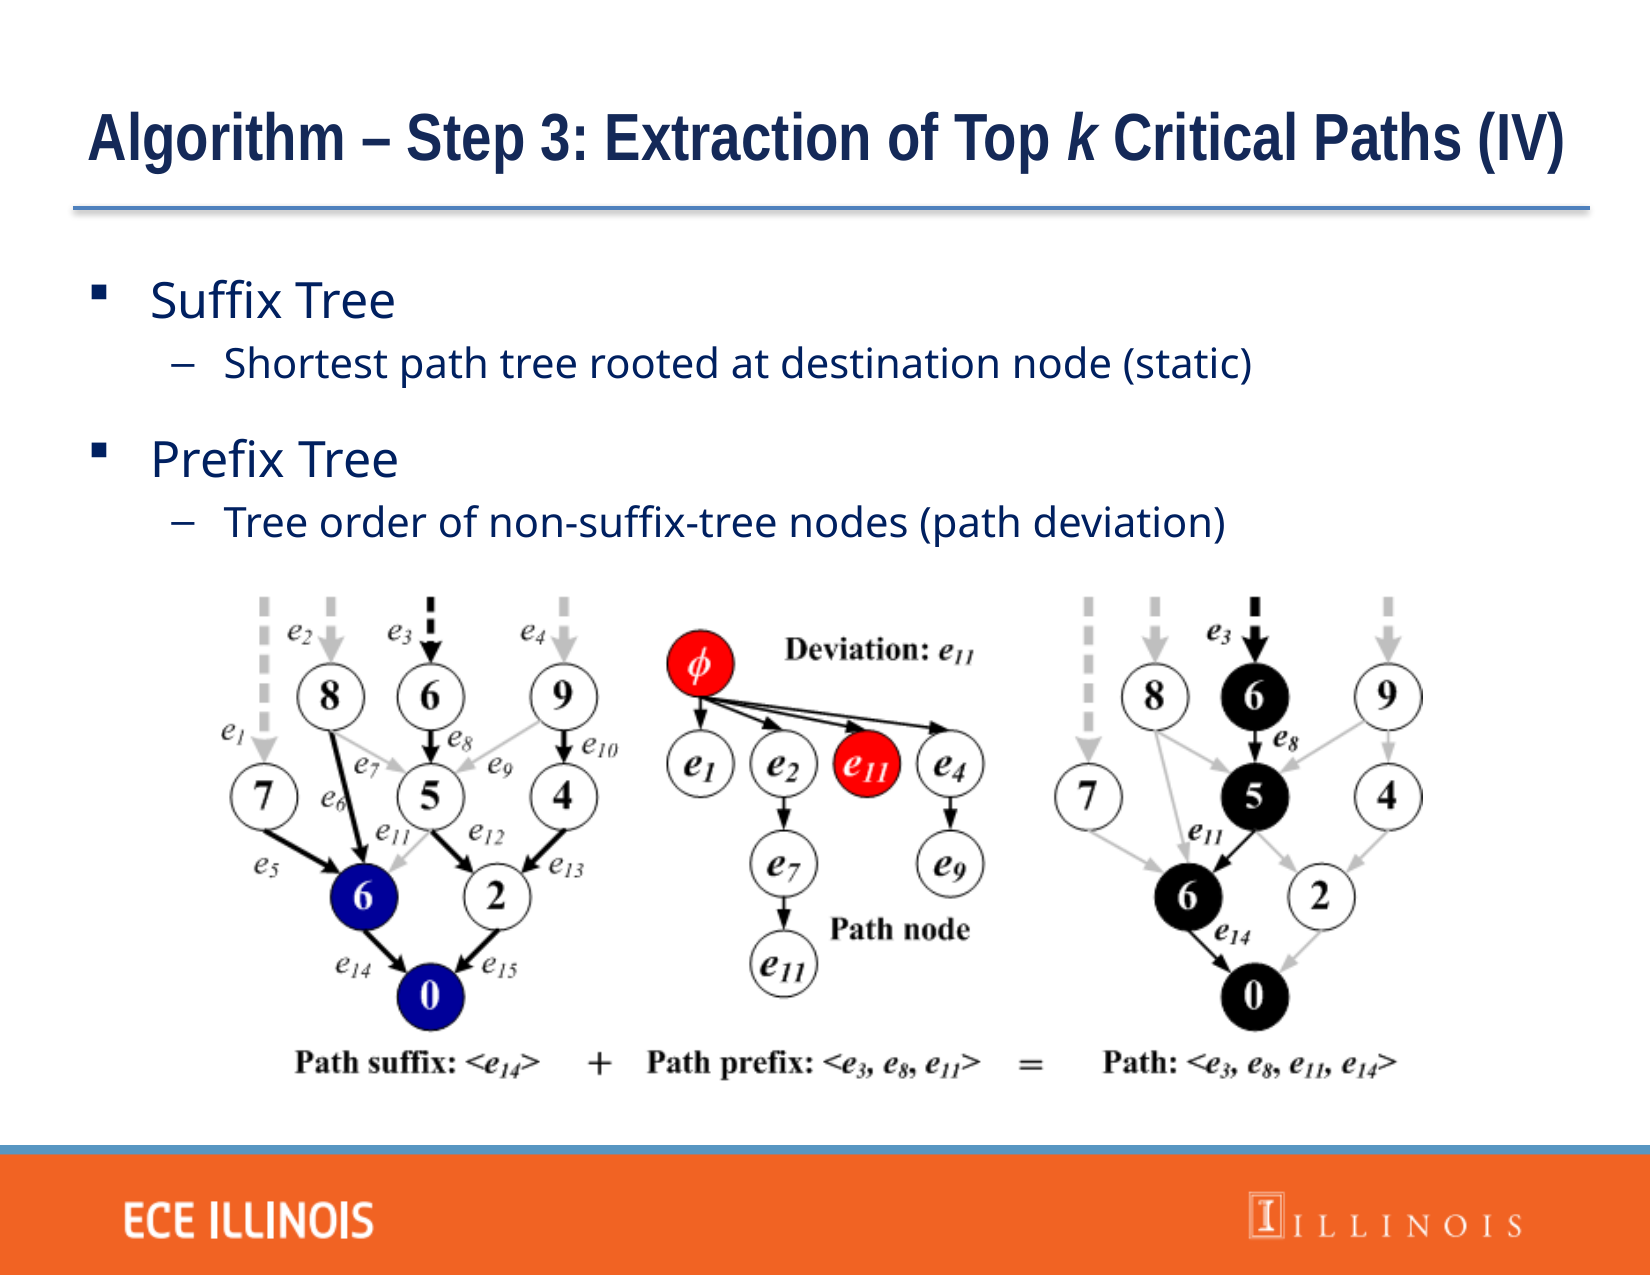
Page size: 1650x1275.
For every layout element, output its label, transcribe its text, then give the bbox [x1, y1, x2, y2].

picture [221, 591, 1424, 1093]
list Suffix Tree Shortest path tree rooted at destination node (static) Prefix Tree Tree order of non-suffix-tree nodes (path deviation) [72, 231, 1590, 1089]
list Algorithm – Step 3: Extraction of Top k Critical Paths (IV) [72, 86, 1590, 209]
